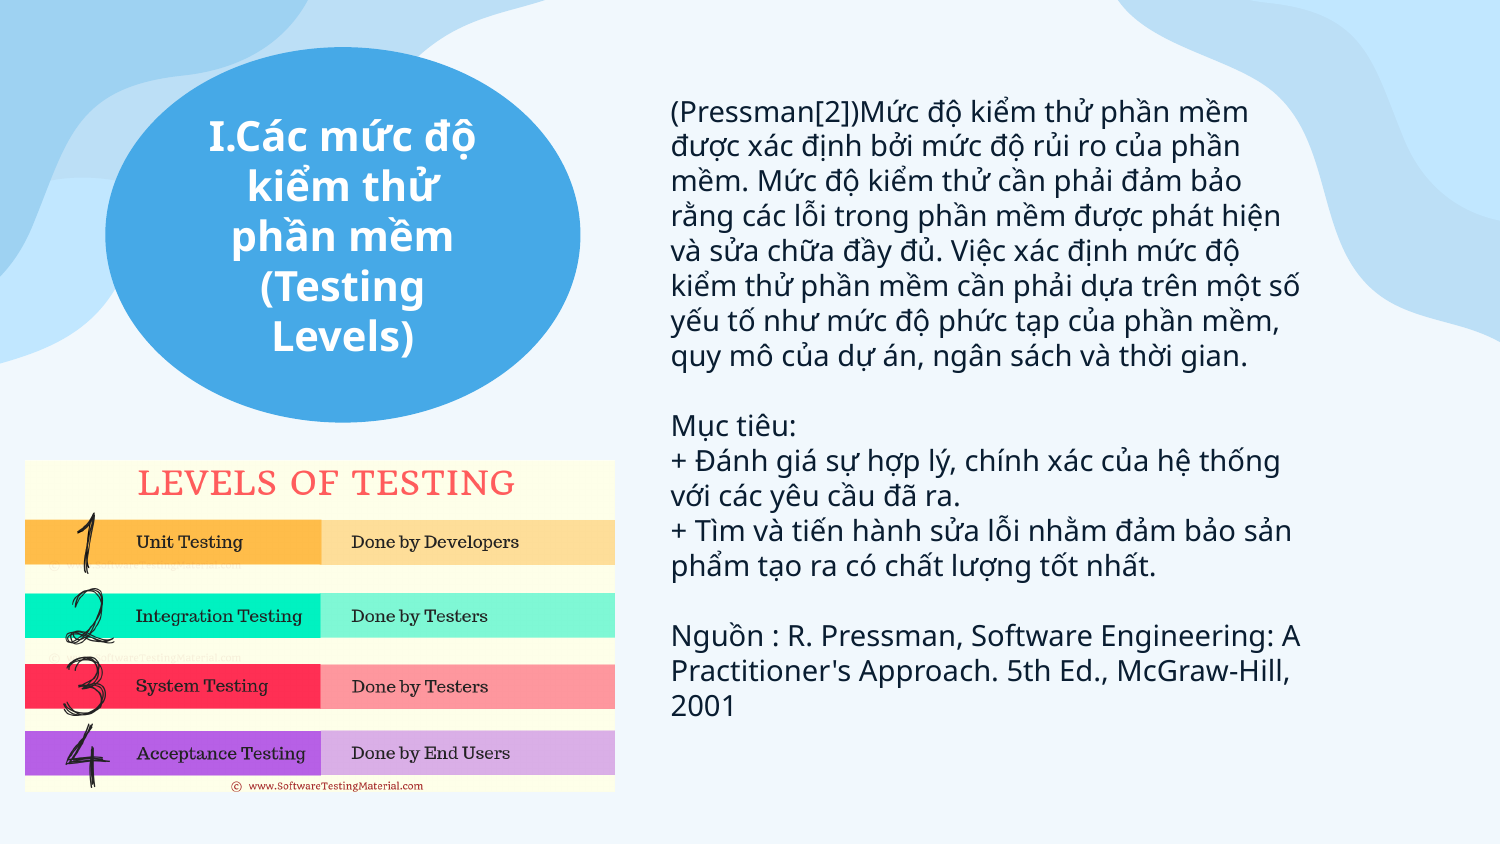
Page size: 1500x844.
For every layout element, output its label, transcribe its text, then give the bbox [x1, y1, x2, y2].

text_box I.Các mức độ kiểm thử phần mềm (Testing Levels) [105, 47, 581, 423]
picture [25, 459, 615, 792]
subtitle (Pressman[2])Mức độ kiểm thử phần mềm được xác định bởi mức độ rủi ro của phần mềm. Mức độ kiểm thử cần phải đảm bảo rằng các lỗi trong phần mềm được phát hiện và sửa chữa đầy đủ. Việc xác định mức độ kiểm thử phần mềm cần phải dựa trên một số yếu tố như mức độ phức tạp của phần mềm, quy mô của dự án, ngân sách và thời gian. Mục tiêu: + Đánh giá sự hợp lý, chính xác của hệ thống với các yêu cầu đã ra. + Tìm và tiến hành sửa lỗi nhằm đảm bảo sản phẩm tạo ra có chất lượng tốt nhất. Nguồn : R. Pressman, Software Engineering: A Practitioner's Approach. 5th Ed., McGraw-Hill, 2001 [655, 118, 1327, 697]
